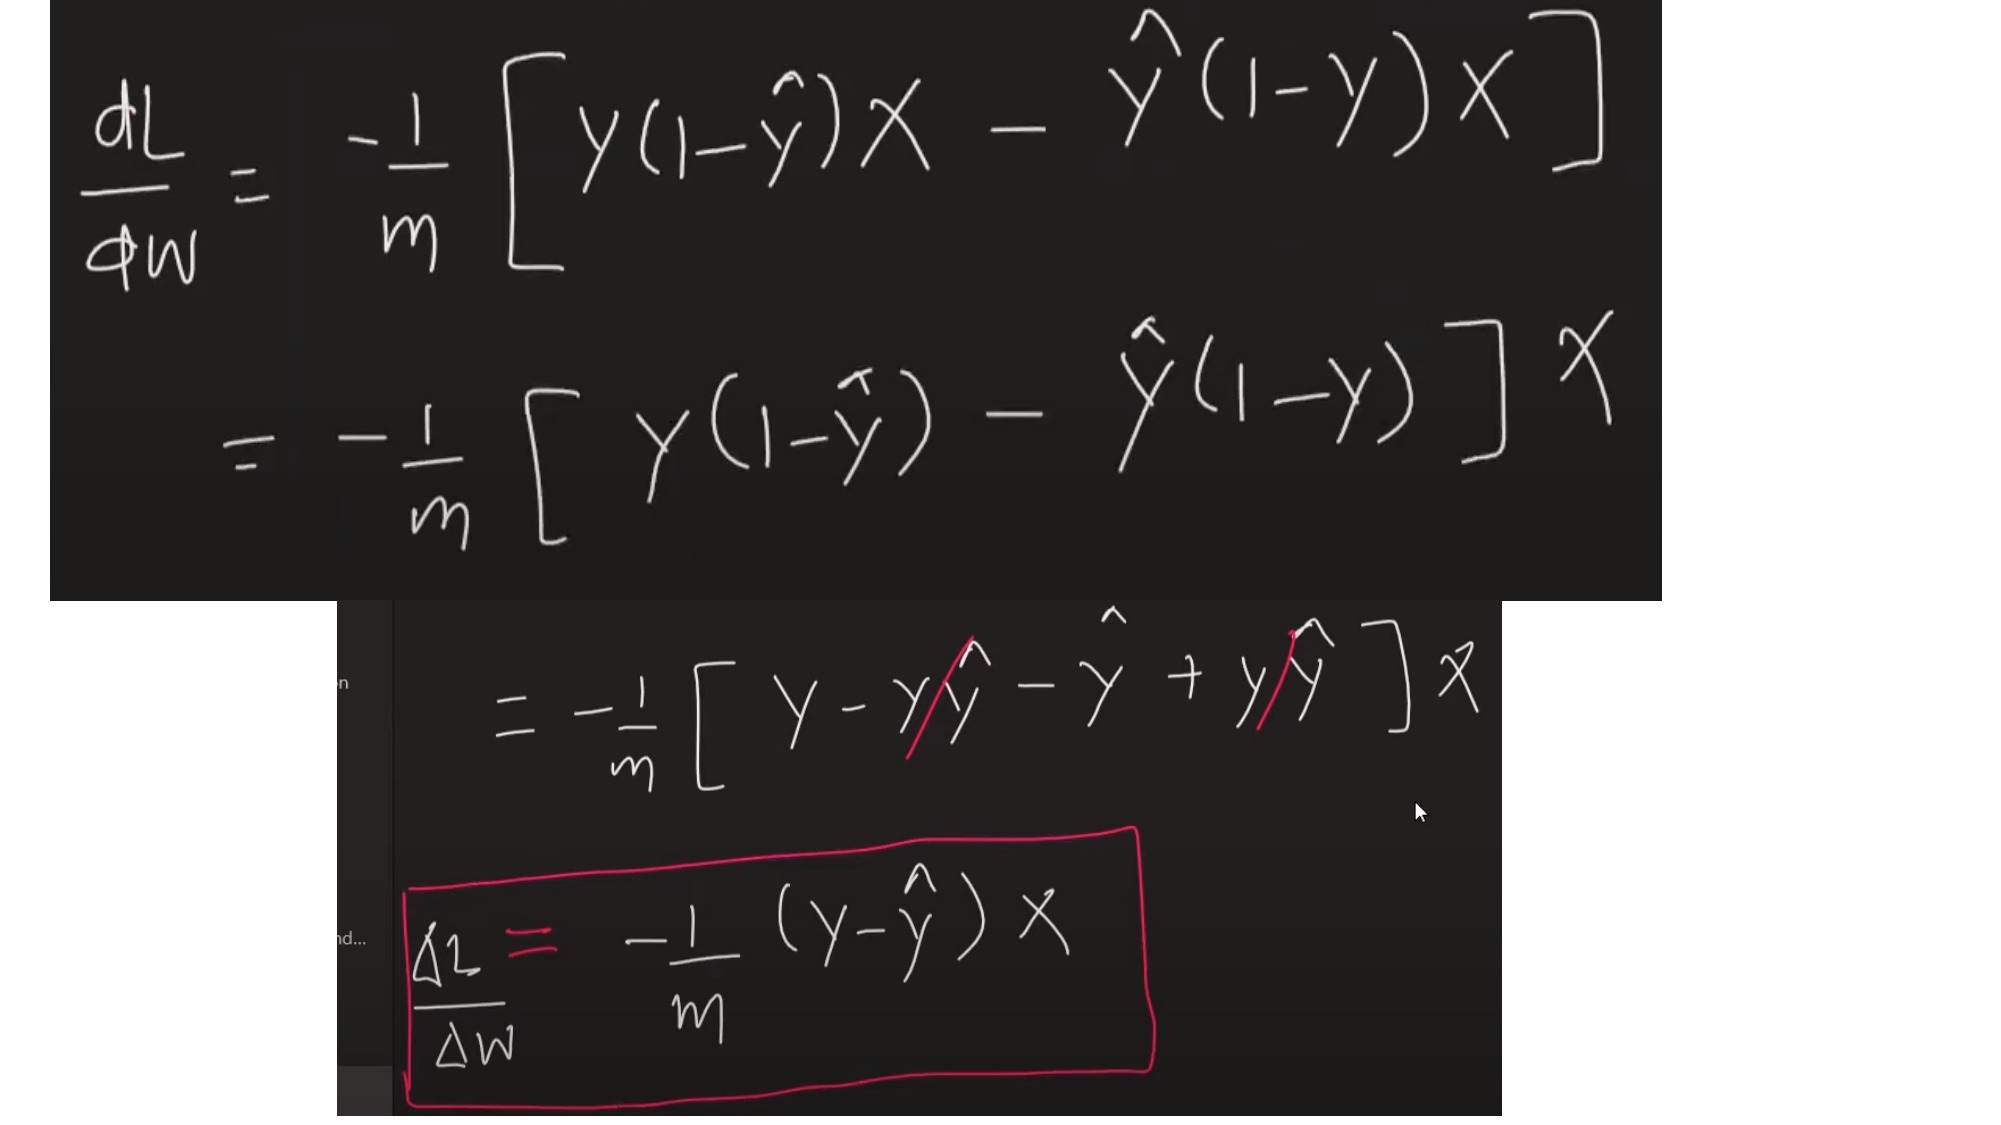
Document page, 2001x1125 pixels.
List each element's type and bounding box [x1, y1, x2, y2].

picture [49, 0, 1662, 1117]
